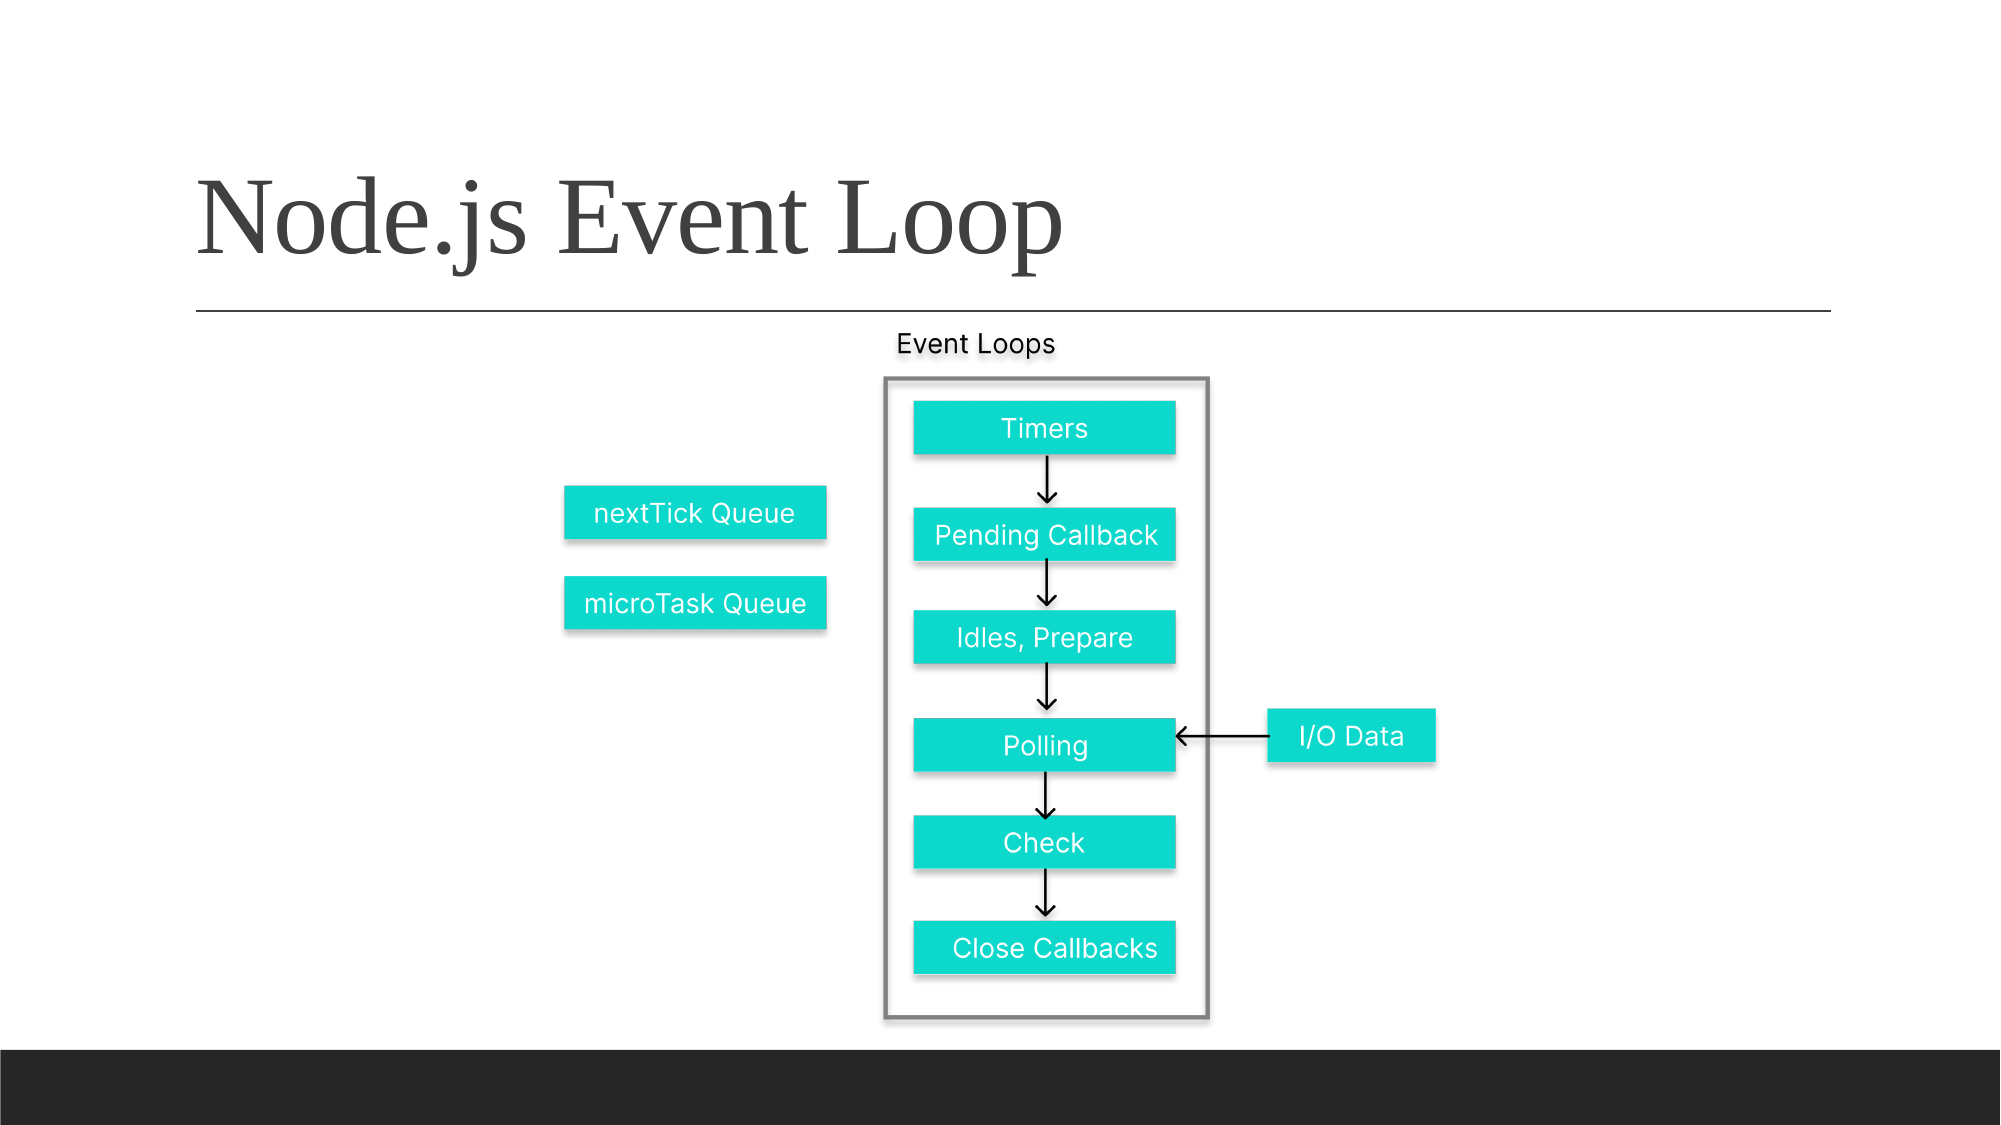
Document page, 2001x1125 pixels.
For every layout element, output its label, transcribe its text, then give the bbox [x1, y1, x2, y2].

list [558, 327, 1441, 1031]
title Node.js Event Loop [180, 47, 1830, 285]
